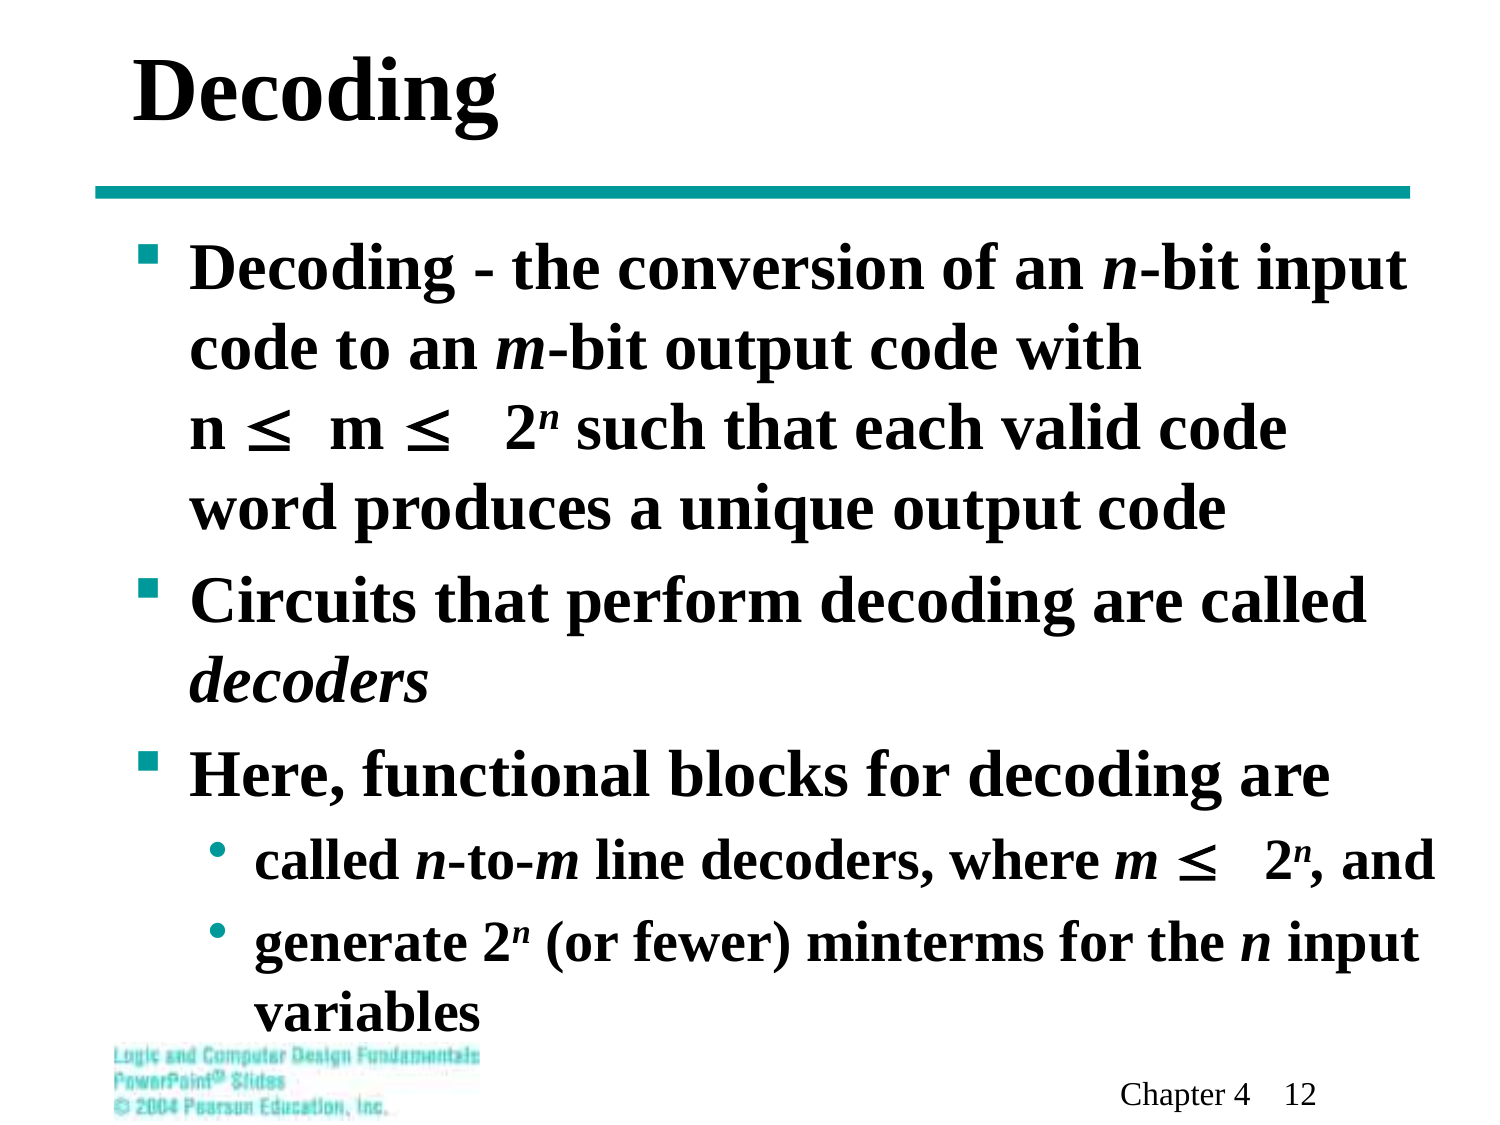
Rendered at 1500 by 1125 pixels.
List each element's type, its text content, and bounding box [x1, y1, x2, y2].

picture [113, 1042, 480, 1121]
title Decoding [117, 0, 1393, 168]
list Decoding - the conversion of an n-bit input code to an m-bit output code with n £ m £ 2n such that each valid code word produces a unique output code Circuits that perform decoding are called decoders Here, functional blocks for decoding are called n-to-m line decoders, where m £ 2n, and generate 2n (or fewer) minterms for the n input variables [117, 215, 1463, 1041]
slide_number Chapter 4 12 [1104, 1064, 1497, 1122]
